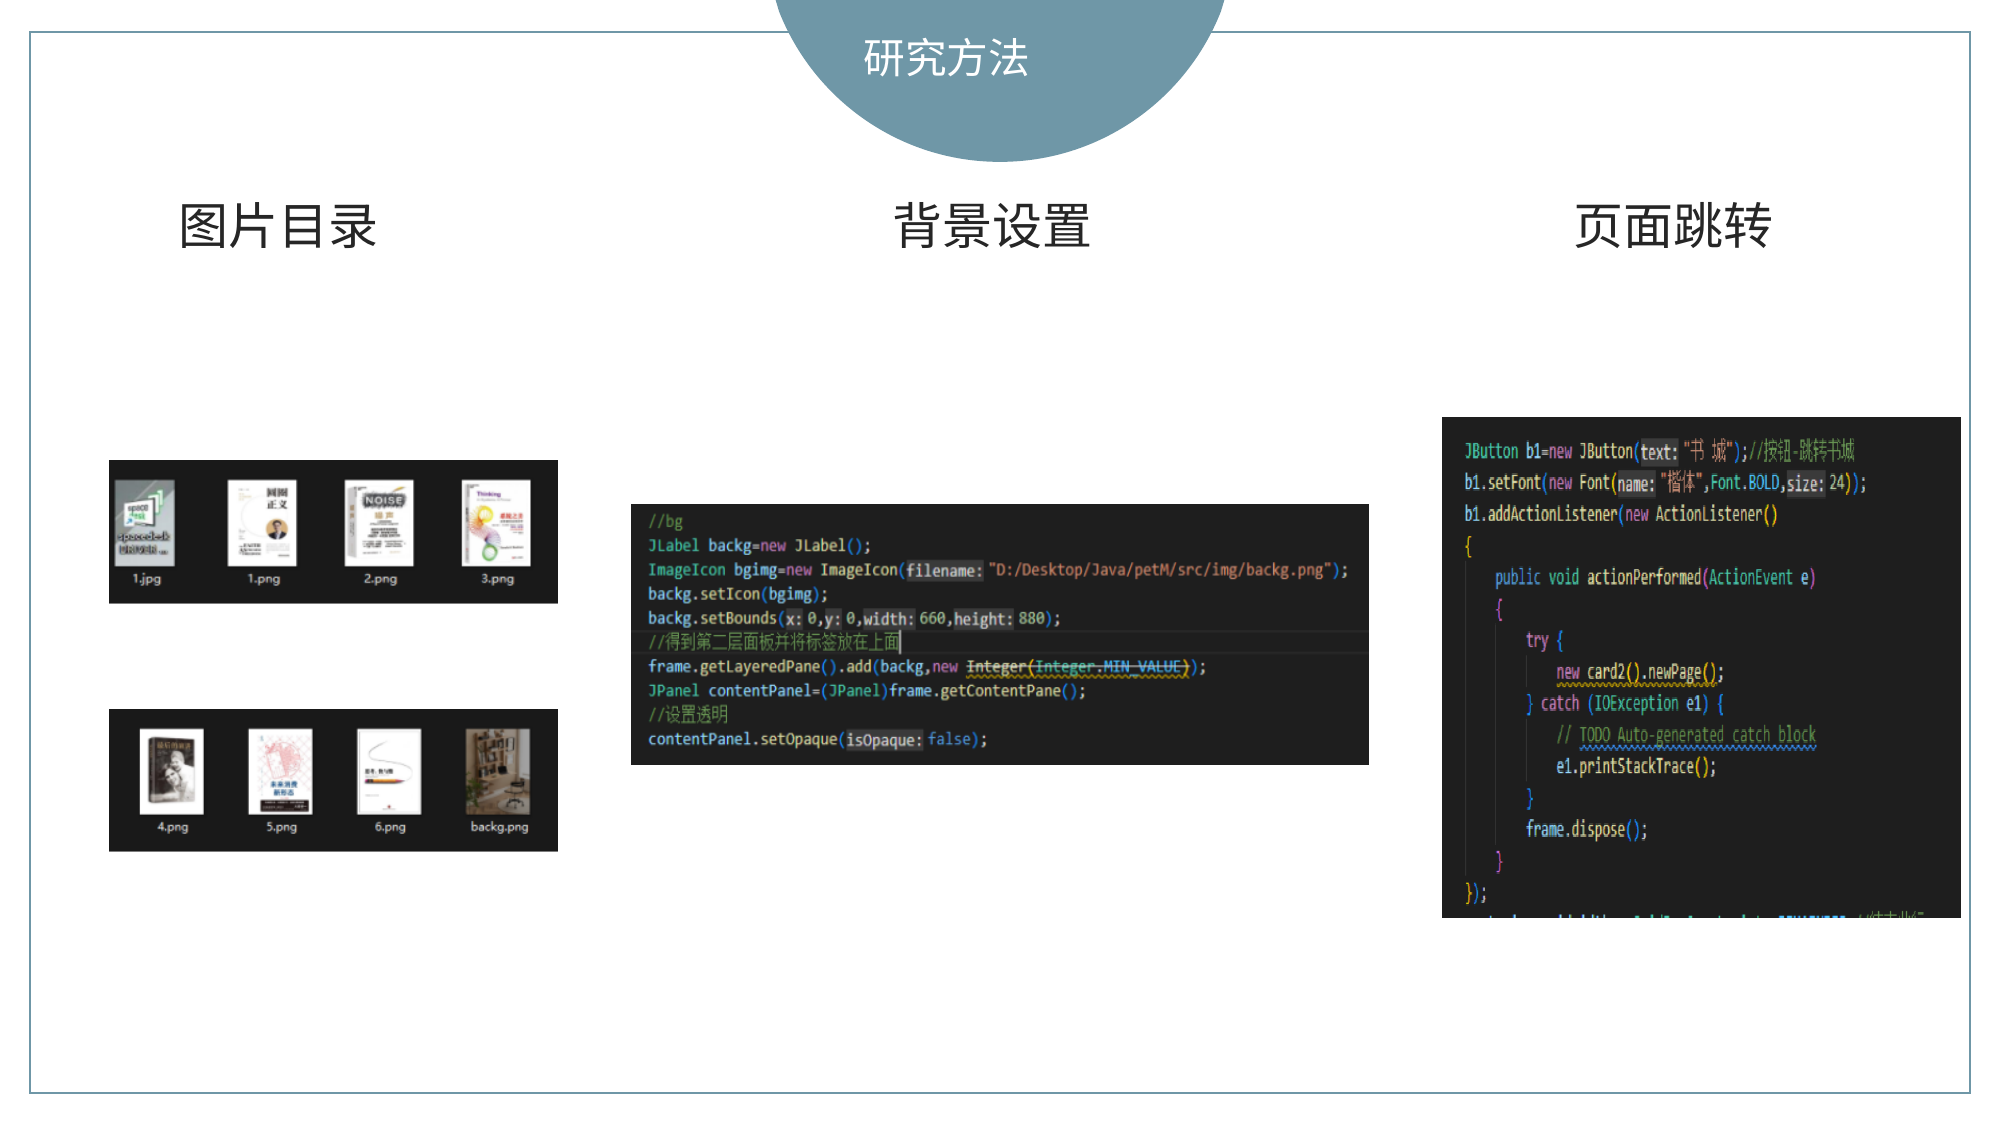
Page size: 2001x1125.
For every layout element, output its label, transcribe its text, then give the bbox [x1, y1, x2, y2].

picture [109, 460, 558, 605]
text_box 研究方法 [848, 24, 1152, 90]
picture [631, 504, 1369, 765]
picture [1442, 417, 1961, 918]
text_box 背景设置 [812, 186, 1172, 262]
text_box 页面跳转 [1433, 186, 1915, 262]
text_box [29, 31, 1971, 1094]
text_box [774, 0, 1226, 163]
picture [109, 709, 558, 853]
text_box 图片目录 [132, 186, 426, 262]
